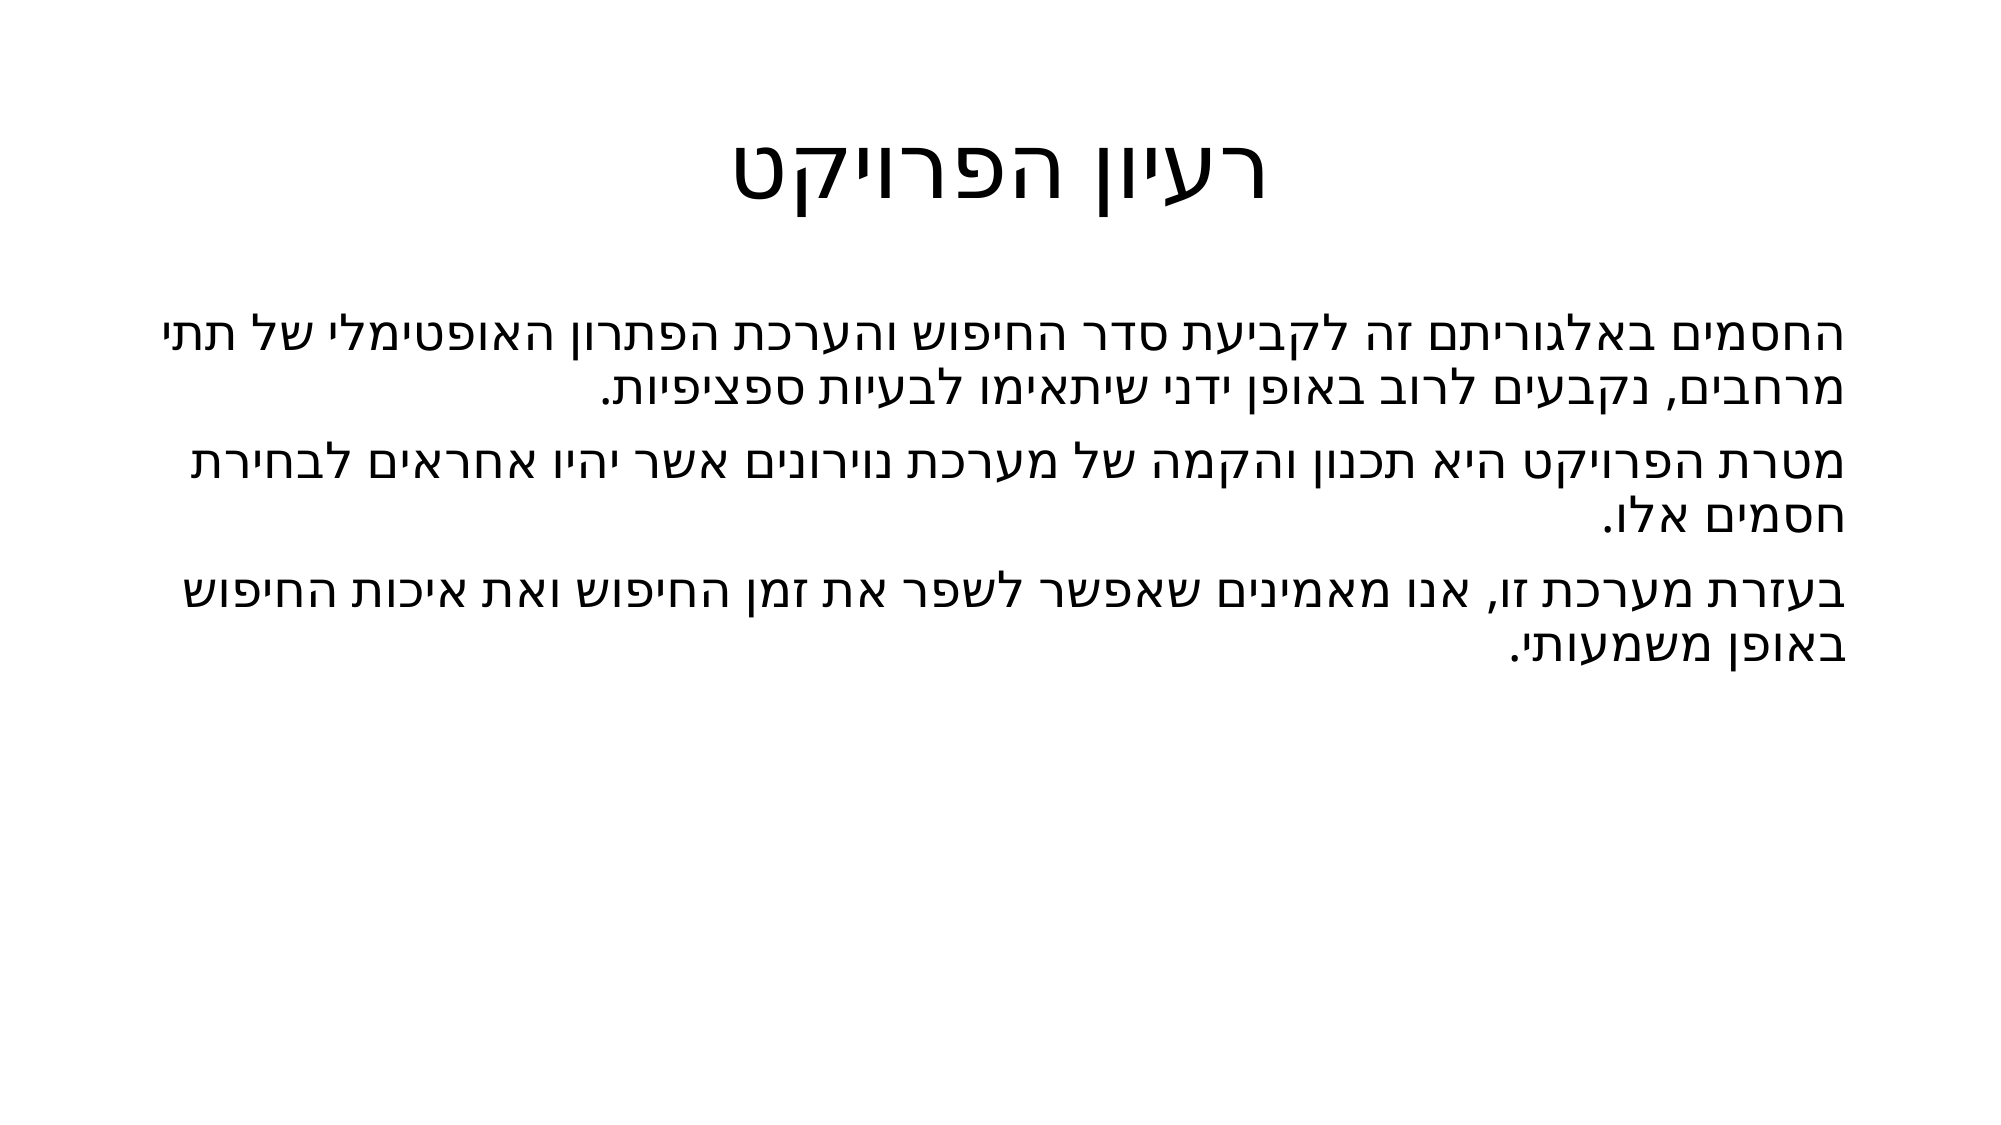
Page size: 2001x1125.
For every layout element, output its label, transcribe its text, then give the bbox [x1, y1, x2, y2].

list החסמים באלגוריתם זה לקביעת סדר החיפוש והערכת הפתרון האופטימלי של תתי מרחבים, נקבעים לרוב באופן ידני שיתאימו לבעיות ספציפיות. מטרת הפרויקט היא תכנון והקמה של מערכת נוירונים אשר יהיו אחראים לבחירת חסמים אלו. בעזרת מערכת זו, אנו מאמינים שאפשר לשפר את זמן החיפוש ואת איכות החיפוש באופן משמעותי. [137, 299, 1863, 1014]
title רעיון הפרויקט [137, 59, 1863, 278]
